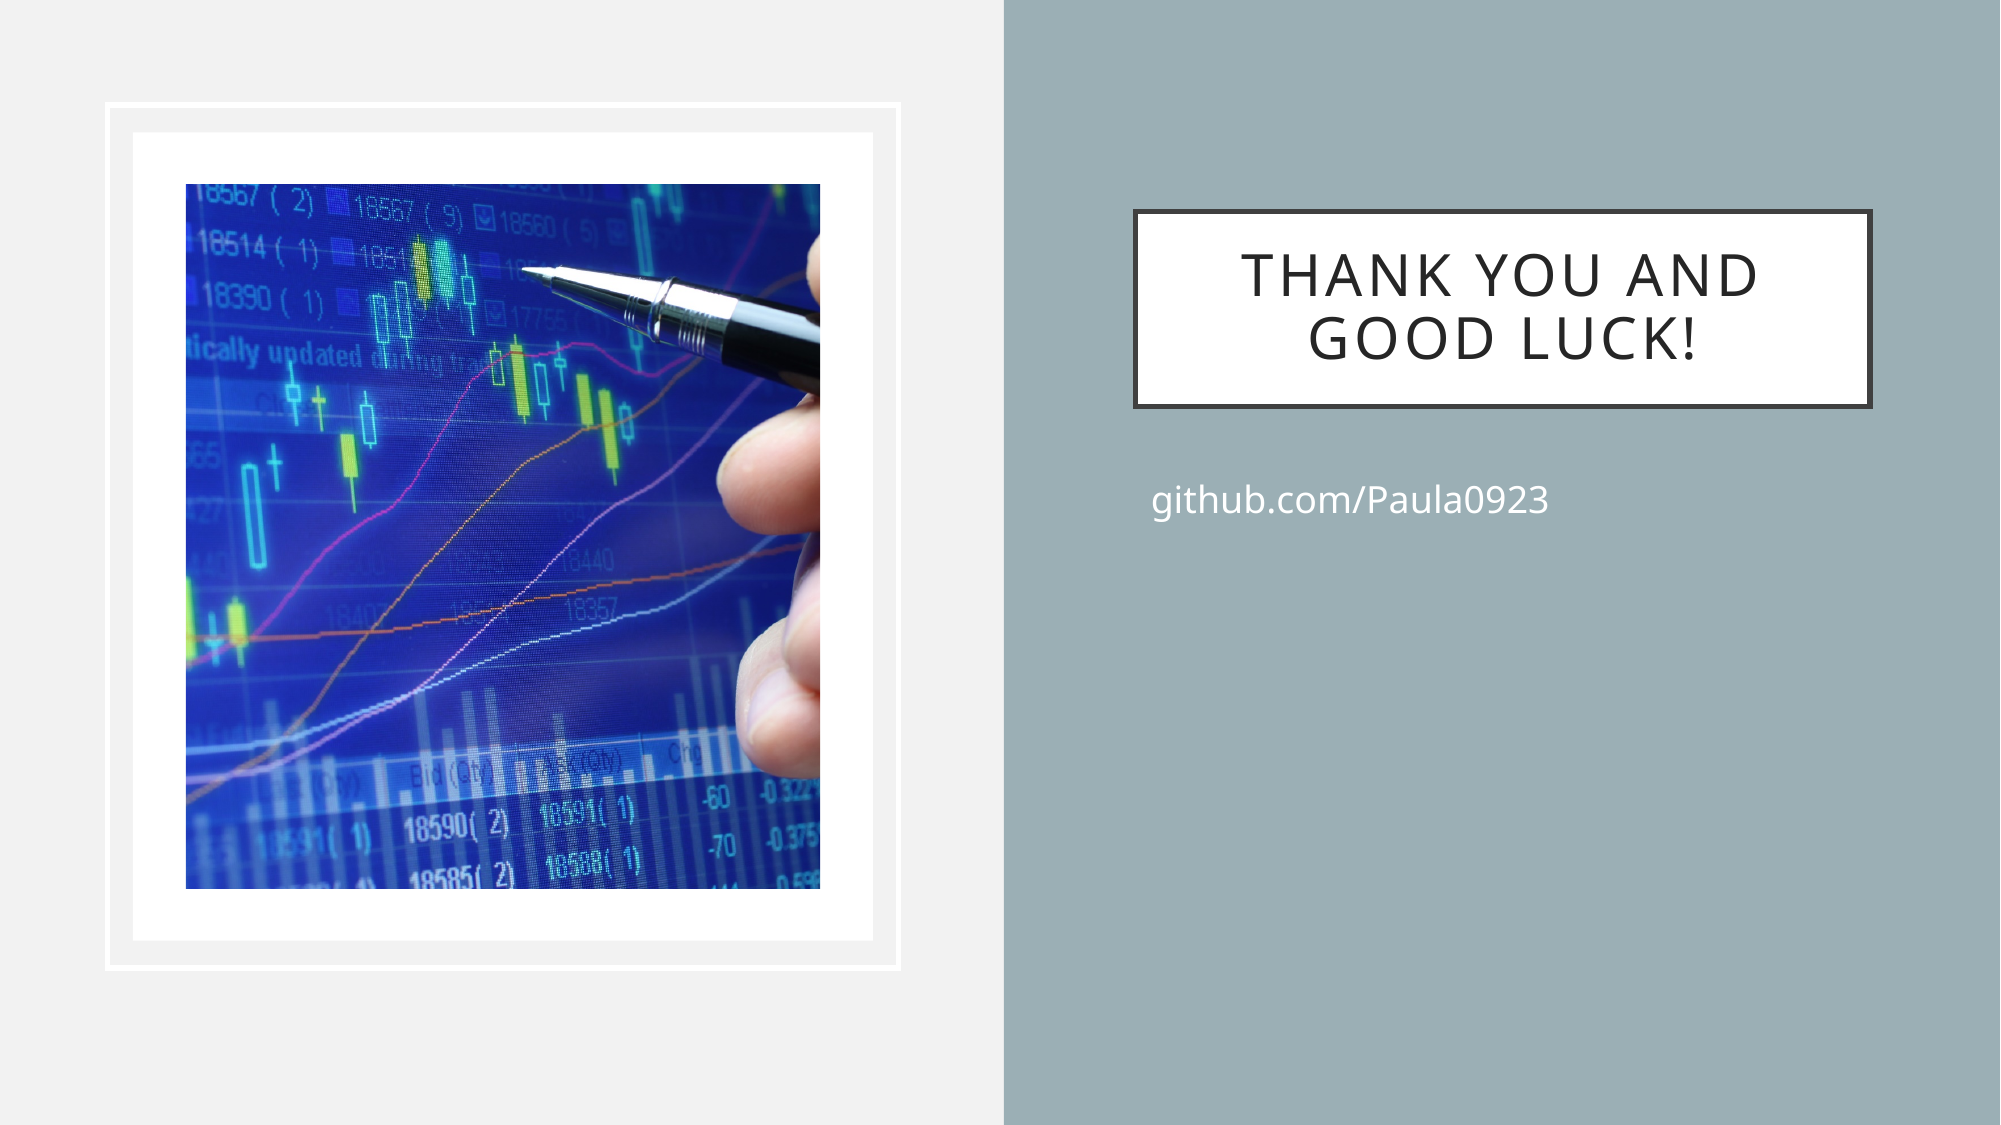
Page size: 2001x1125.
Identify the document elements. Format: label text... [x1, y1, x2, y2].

title Thank you and good luck! [1133, 209, 1873, 409]
text_box [107, 104, 899, 969]
list github.com/Paula0923 [1135, 468, 1870, 969]
text_box [132, 131, 874, 942]
picture [185, 184, 821, 889]
text_box [1003, 0, 2000, 1125]
